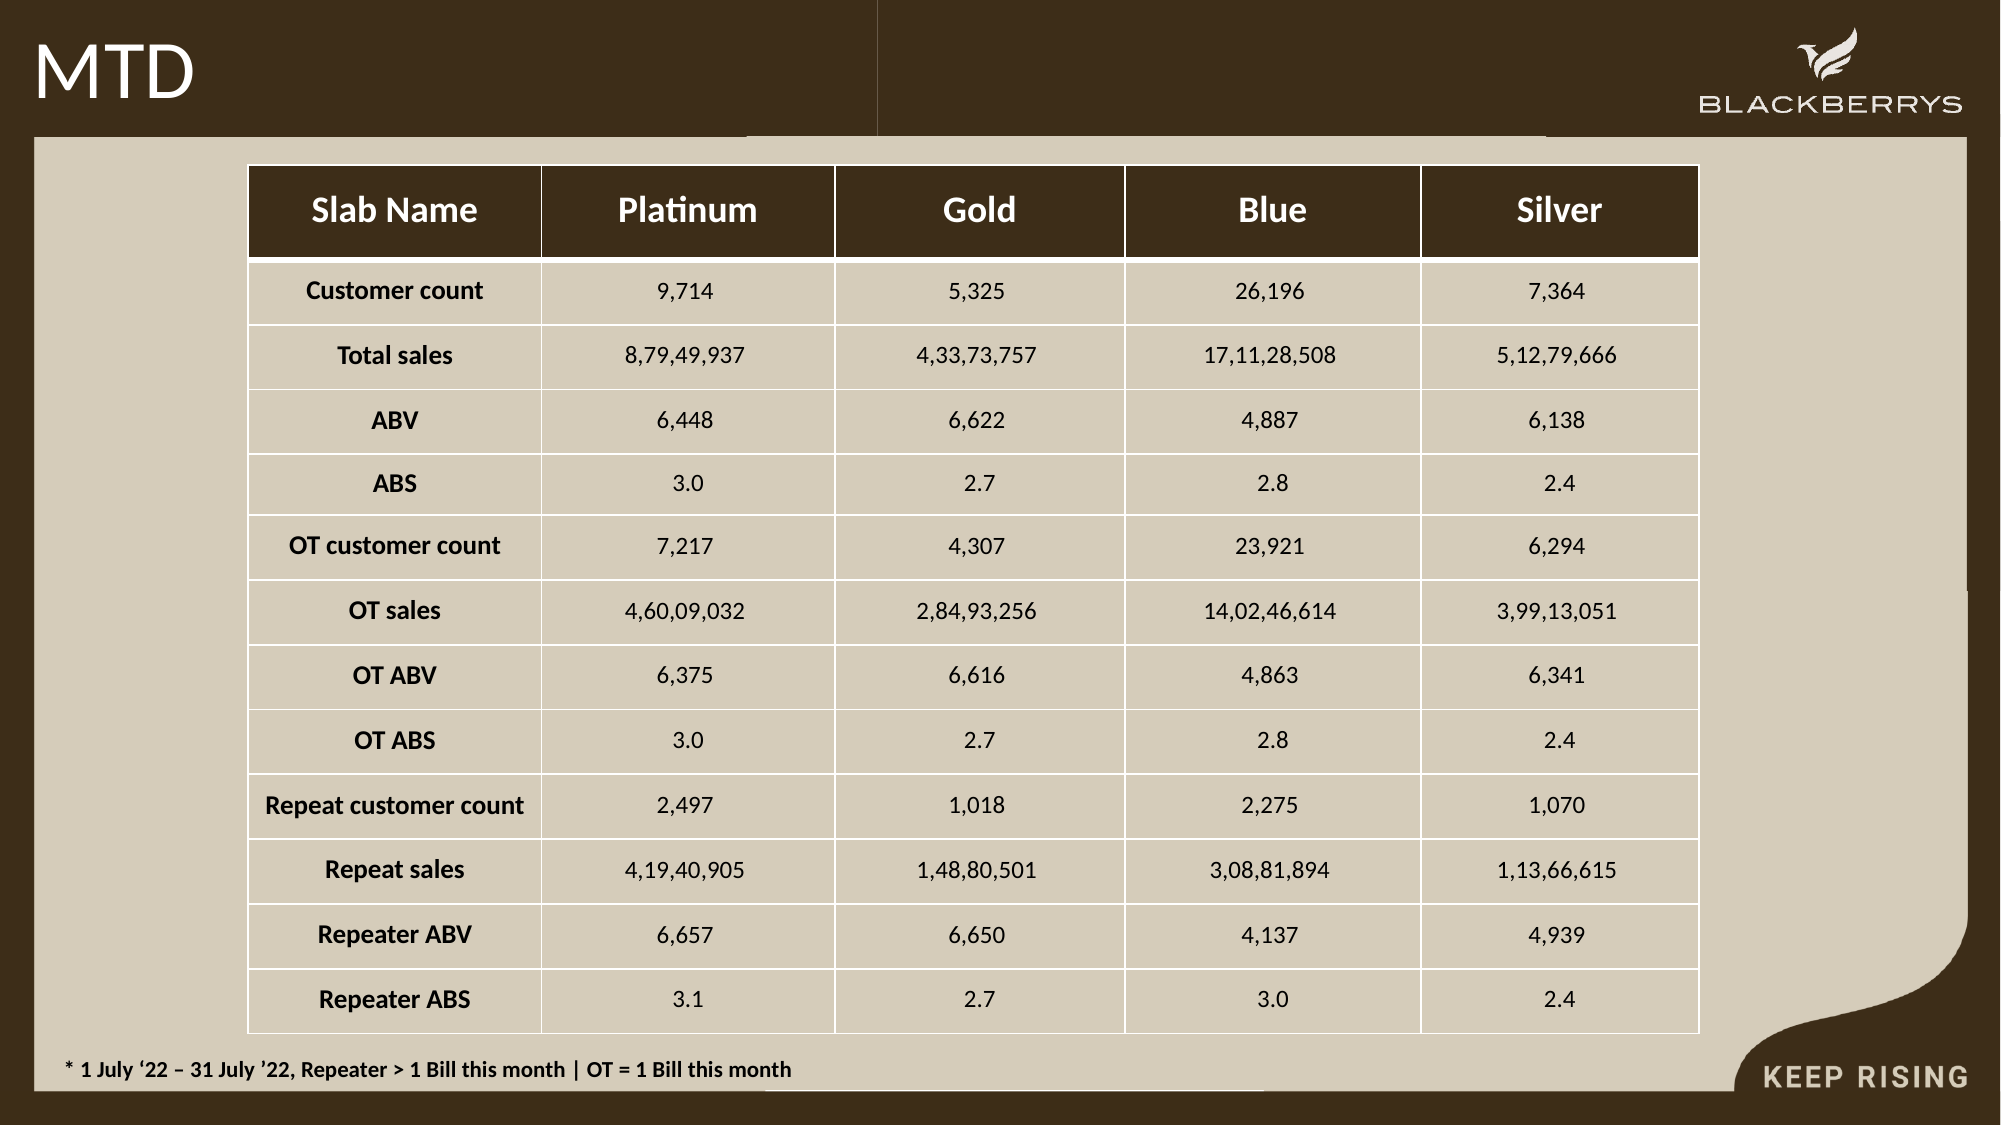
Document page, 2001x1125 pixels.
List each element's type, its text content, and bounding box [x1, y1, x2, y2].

table_cell 4,60,09,032 [542, 581, 834, 644]
table_header Silver [1422, 166, 1698, 257]
table_cell 2.7 [836, 710, 1124, 773]
table_header Gold [836, 166, 1124, 257]
table_cell 5,325 [836, 263, 1124, 324]
table_cell 5,12,79,666 [1422, 326, 1698, 389]
table_cell 3.0 [1126, 970, 1420, 1033]
table_cell 7,217 [542, 516, 834, 579]
table_cell 3.0 [542, 710, 834, 773]
table_cell Repeater ABS [249, 970, 541, 1033]
table_cell ABV [249, 390, 541, 453]
table_cell 3.0 [542, 455, 834, 514]
table_cell 6,650 [836, 905, 1124, 968]
table_header Blue [1126, 166, 1420, 257]
table_cell 4,19,40,905 [542, 840, 834, 903]
table_cell 2.7 [836, 970, 1124, 1033]
table_cell OT sales [249, 581, 541, 644]
table_cell 2.8 [1126, 710, 1420, 773]
table_cell OT customer count [249, 516, 541, 579]
table_cell ABS [249, 455, 541, 514]
table_cell Total sales [249, 326, 541, 389]
table_cell 6,294 [1422, 516, 1698, 579]
table_cell 6,375 [542, 646, 834, 709]
table_cell 1,48,80,501 [836, 840, 1124, 903]
table_cell 17,11,28,508 [1126, 326, 1420, 389]
table_cell 3.1 [542, 970, 834, 1033]
table_cell 2,275 [1126, 775, 1420, 838]
table_cell 2,497 [542, 775, 834, 838]
table_cell Repeat sales [249, 840, 541, 903]
table_cell 3,08,81,894 [1126, 840, 1420, 903]
picture [0, 3, 2001, 1091]
table_cell 2.4 [1422, 455, 1698, 514]
table_cell 6,448 [542, 390, 834, 453]
title MTD [0, 18, 229, 112]
table_cell 3,99,13,051 [1422, 581, 1698, 644]
table_cell 26,196 [1126, 263, 1420, 324]
table_cell 2.4 [1422, 710, 1698, 773]
table_cell Repeat customer count [249, 775, 541, 838]
text_box * 1 July ‘22 – 31 July ’22, Repeater > 1 Bill this month | OT = 1 Bill this month [48, 1046, 857, 1089]
table_cell 23,921 [1126, 516, 1420, 579]
table_cell 4,137 [1126, 905, 1420, 968]
table_cell 4,887 [1126, 390, 1420, 453]
table_cell 4,33,73,757 [836, 326, 1124, 389]
table_cell OT ABS [249, 710, 541, 773]
table_cell 4,307 [836, 516, 1124, 579]
table_cell OT ABV [249, 646, 541, 709]
table_header Slab Name [249, 166, 541, 257]
table_cell 1,018 [836, 775, 1124, 838]
table_cell 6,616 [836, 646, 1124, 709]
table_cell 2.7 [836, 455, 1124, 514]
table_cell 8,79,49,937 [542, 326, 834, 389]
table_cell Customer count [249, 263, 541, 324]
table_cell 2,84,93,256 [836, 581, 1124, 644]
table_cell 7,364 [1422, 263, 1698, 324]
table_cell 4,939 [1422, 905, 1698, 968]
table_cell 1,13,66,615 [1422, 840, 1698, 903]
table_cell 9,714 [542, 263, 834, 324]
table_cell 2.4 [1422, 970, 1698, 1033]
table_cell 6,341 [1422, 646, 1698, 709]
table_cell 4,863 [1126, 646, 1420, 709]
table_cell 1,070 [1422, 775, 1698, 838]
table_cell 2.8 [1126, 455, 1420, 514]
table_cell Repeater ABV [249, 905, 541, 968]
table_cell 6,622 [836, 390, 1124, 453]
table_cell 6,657 [542, 905, 834, 968]
table_cell 6,138 [1422, 390, 1698, 453]
table_cell 14,02,46,614 [1126, 581, 1420, 644]
table_header Platinum [542, 166, 834, 257]
